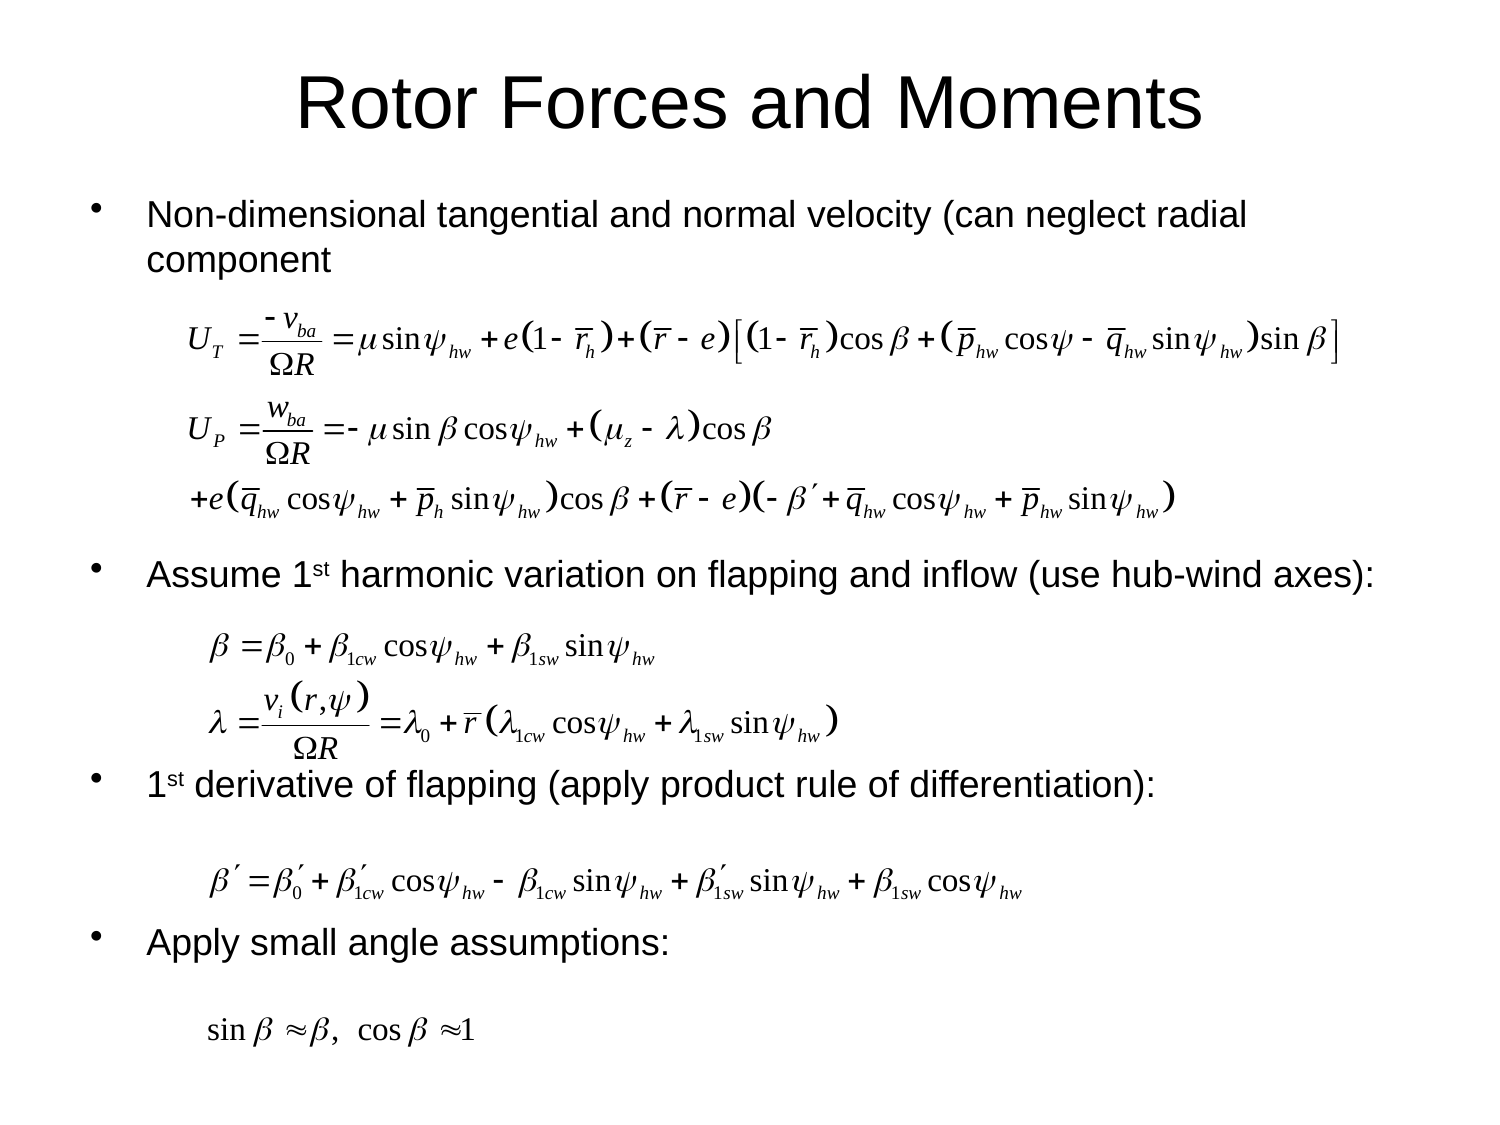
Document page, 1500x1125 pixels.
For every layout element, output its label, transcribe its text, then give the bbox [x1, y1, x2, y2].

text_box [202, 1009, 481, 1054]
list Non-dimensional tangential and normal velocity (can neglect radial component Assume 1st harmonic variation on flapping and inflow (use hub-wind axes): 1st derivative of flapping (apply product rule of differentiation): Apply small angle assumptions: [75, 182, 1425, 1098]
title Rotor Forces and Moments [75, 45, 1425, 152]
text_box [184, 294, 1349, 528]
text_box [202, 623, 841, 768]
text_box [202, 857, 1027, 908]
